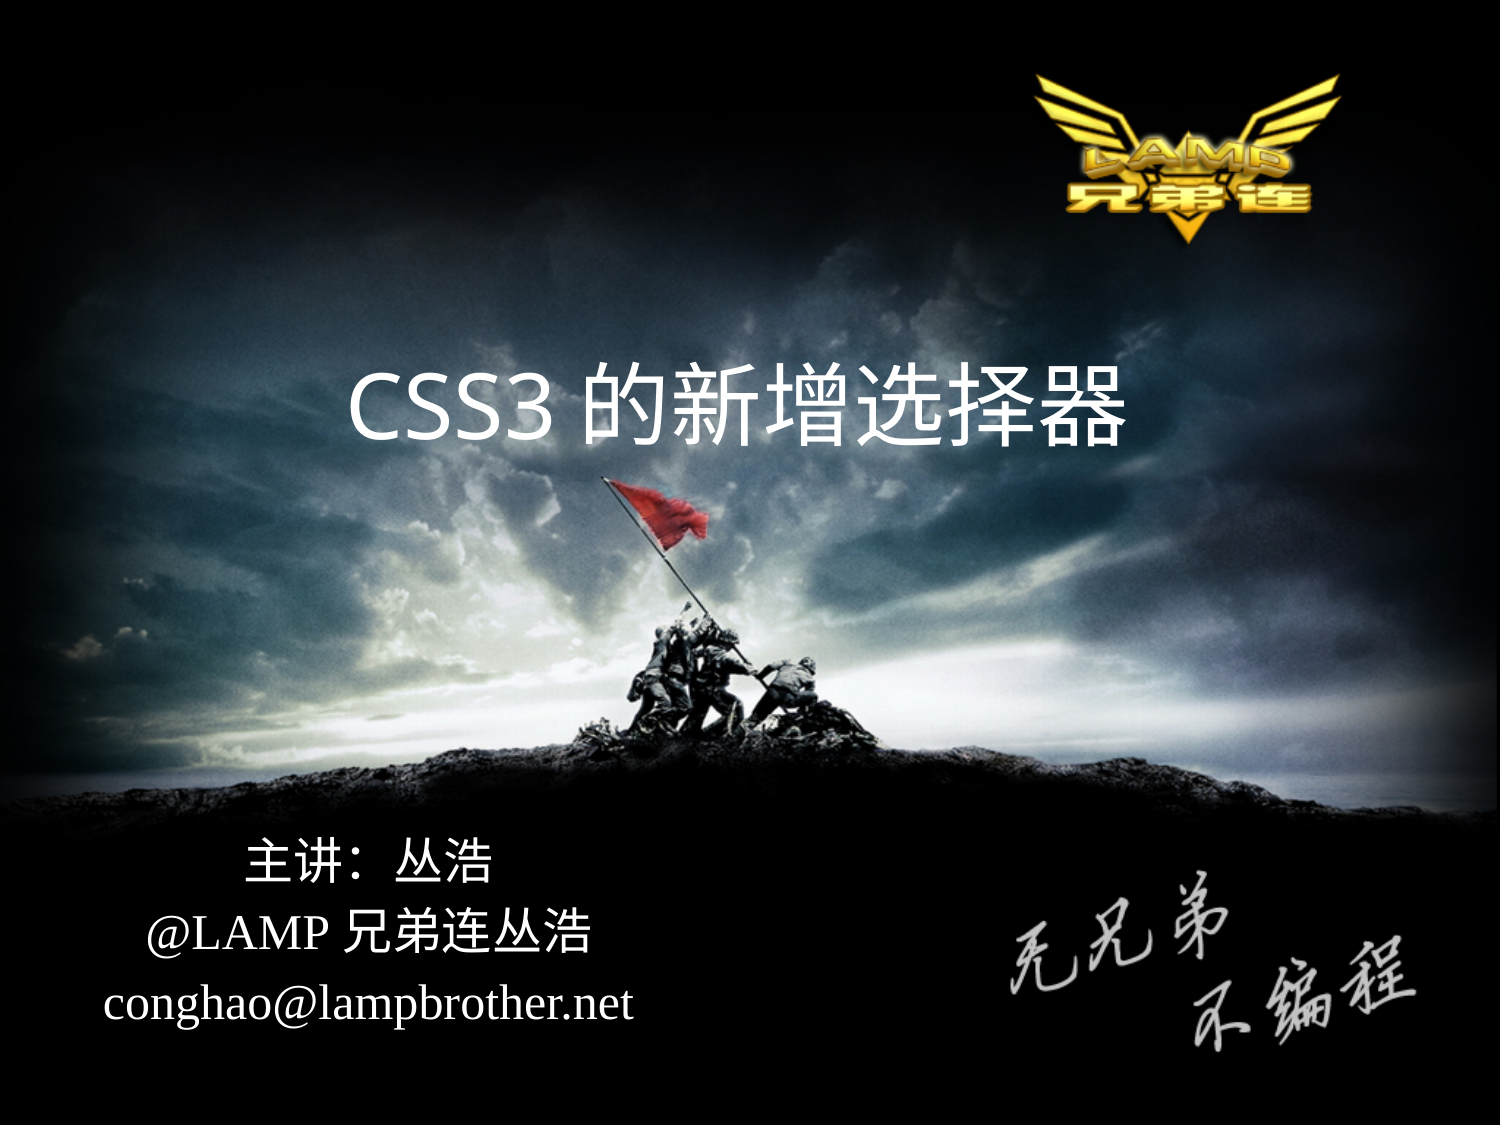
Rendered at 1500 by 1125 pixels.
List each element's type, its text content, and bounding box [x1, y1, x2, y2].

picture [0, 0, 1500, 1125]
title CSS3的新增选择器 [99, 290, 1375, 515]
text_box 主讲：丛浩 @LAMP兄弟连丛浩 conghao@lampbrother.net [0, 822, 738, 1048]
